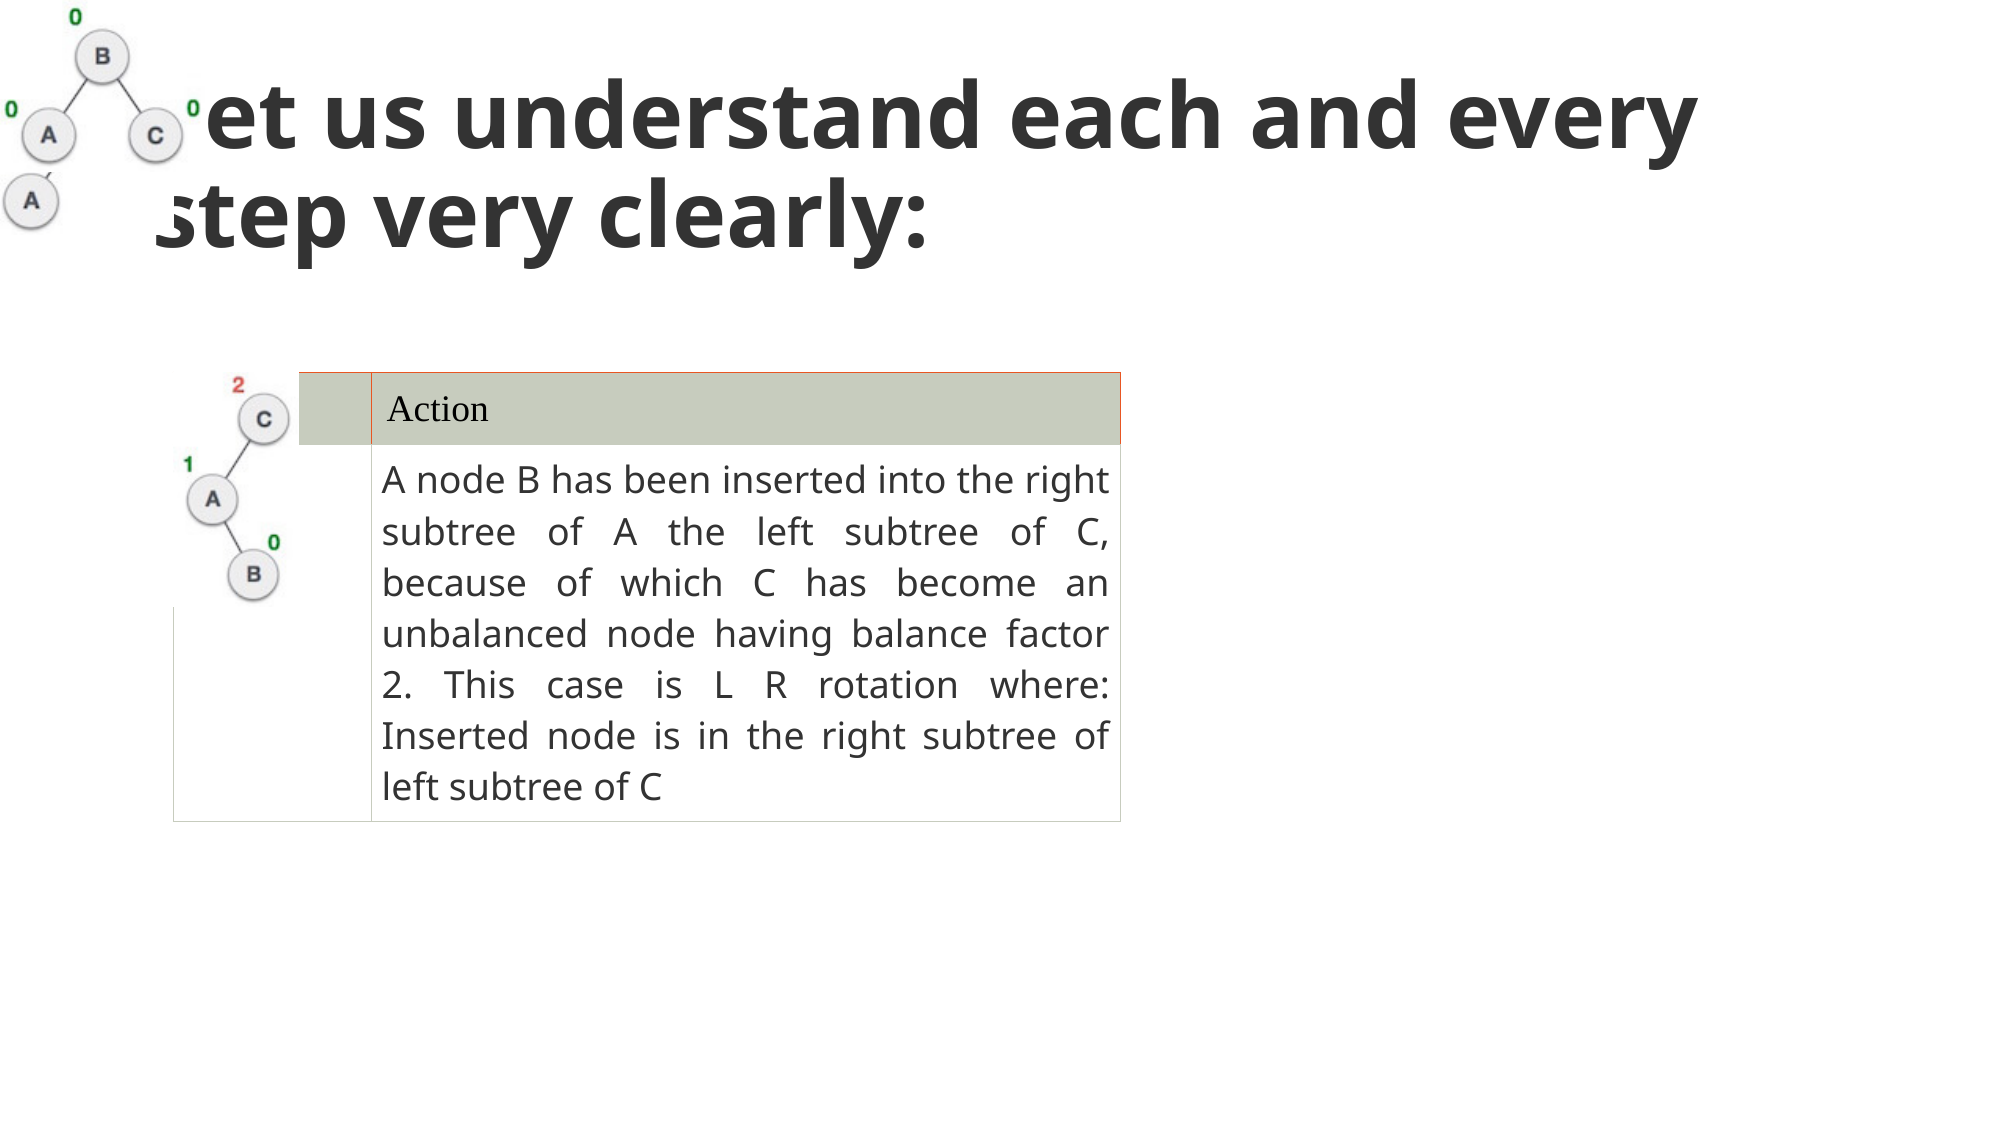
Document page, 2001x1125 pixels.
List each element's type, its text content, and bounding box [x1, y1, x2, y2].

table_header Action [372, 373, 1120, 444]
table_header State [299, 373, 371, 444]
title Let us understand each and every step very clearly: [137, 59, 1863, 278]
picture [173, 372, 299, 607]
table_cell [174, 445, 371, 821]
picture [0, 0, 205, 235]
table_cell A node B has been inserted into the right subtree of A the left subtree of C, because of which C has become an unbalanced node having balance factor 2. This case is L R rotation where: Inserted node is in the right subtree of left subtree of C [372, 445, 1120, 821]
